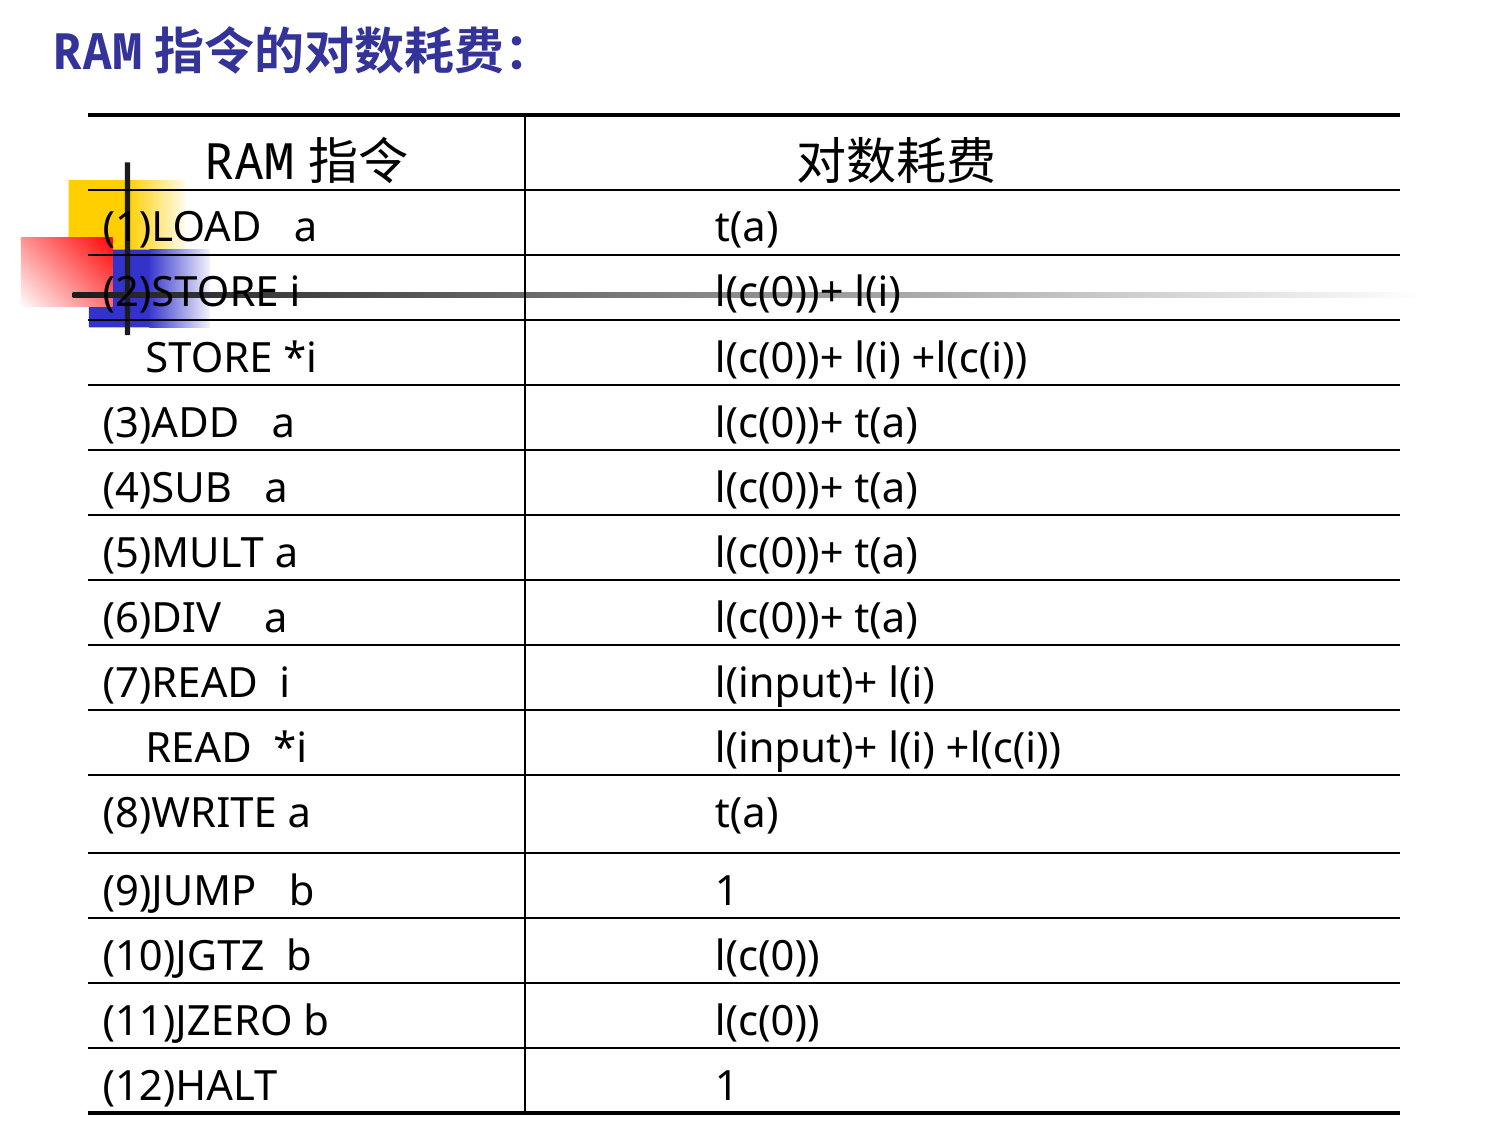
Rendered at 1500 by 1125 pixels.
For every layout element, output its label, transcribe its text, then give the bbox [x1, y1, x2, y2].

table_cell 1 [700, 1049, 1400, 1111]
table_cell [526, 321, 700, 384]
table_cell (4)SUB a [88, 451, 524, 514]
table_header [526, 117, 700, 189]
table_cell [526, 919, 700, 982]
table_cell l(c(0))+ t(a) [700, 451, 1400, 514]
table_cell [526, 581, 700, 644]
table_cell l(c(0))+ l(i) +l(c(i)) [700, 321, 1400, 384]
table_cell [526, 256, 700, 319]
table_cell [526, 984, 700, 1047]
table_cell (5)MULT a [88, 516, 524, 579]
table_cell (11)JZERO b [88, 984, 524, 1047]
table_cell l(c(0)) [700, 919, 1400, 982]
table_cell t(a) [700, 776, 1400, 852]
table_cell [526, 191, 700, 254]
table_cell (8)WRITE a [88, 776, 524, 852]
table_cell [526, 1049, 700, 1111]
table_cell l(c(0))+ t(a) [700, 581, 1400, 644]
table_cell l(c(0))+ t(a) [700, 516, 1400, 579]
table_cell STORE *i [88, 321, 524, 384]
table_cell [526, 516, 700, 579]
table_cell 1 [700, 854, 1400, 917]
table_cell (1)LOAD a [88, 191, 524, 254]
table_cell (3)ADD a [88, 386, 524, 449]
table_cell (9)JUMP b [88, 854, 524, 917]
table_cell (2)STORE i [88, 256, 524, 319]
table_cell l(c(0))+ t(a) [700, 386, 1400, 449]
table_cell l(c(0)) [700, 984, 1400, 1047]
table_cell [526, 711, 700, 774]
table_cell [526, 776, 700, 852]
table_header 对数耗费 [700, 117, 1400, 189]
table_cell l(c(0))+ l(i) [700, 256, 1400, 319]
table_cell [526, 451, 700, 514]
text_box RAM指令的对数耗费： [37, 12, 1443, 88]
table_header RAM指令 [88, 117, 524, 189]
table_cell t(a) [700, 191, 1400, 254]
table_cell [526, 646, 700, 709]
table_cell l(input)+ l(i) +l(c(i)) [700, 711, 1400, 774]
table_cell (7)READ i [88, 646, 524, 709]
table_cell [526, 386, 700, 449]
table_cell (12)HALT [88, 1049, 524, 1111]
table_cell READ *i [88, 711, 524, 774]
table_cell [526, 854, 700, 917]
table_cell l(input)+ l(i) [700, 646, 1400, 709]
table_cell (6)DIV a [88, 581, 524, 644]
table_cell (10)JGTZ b [88, 919, 524, 982]
